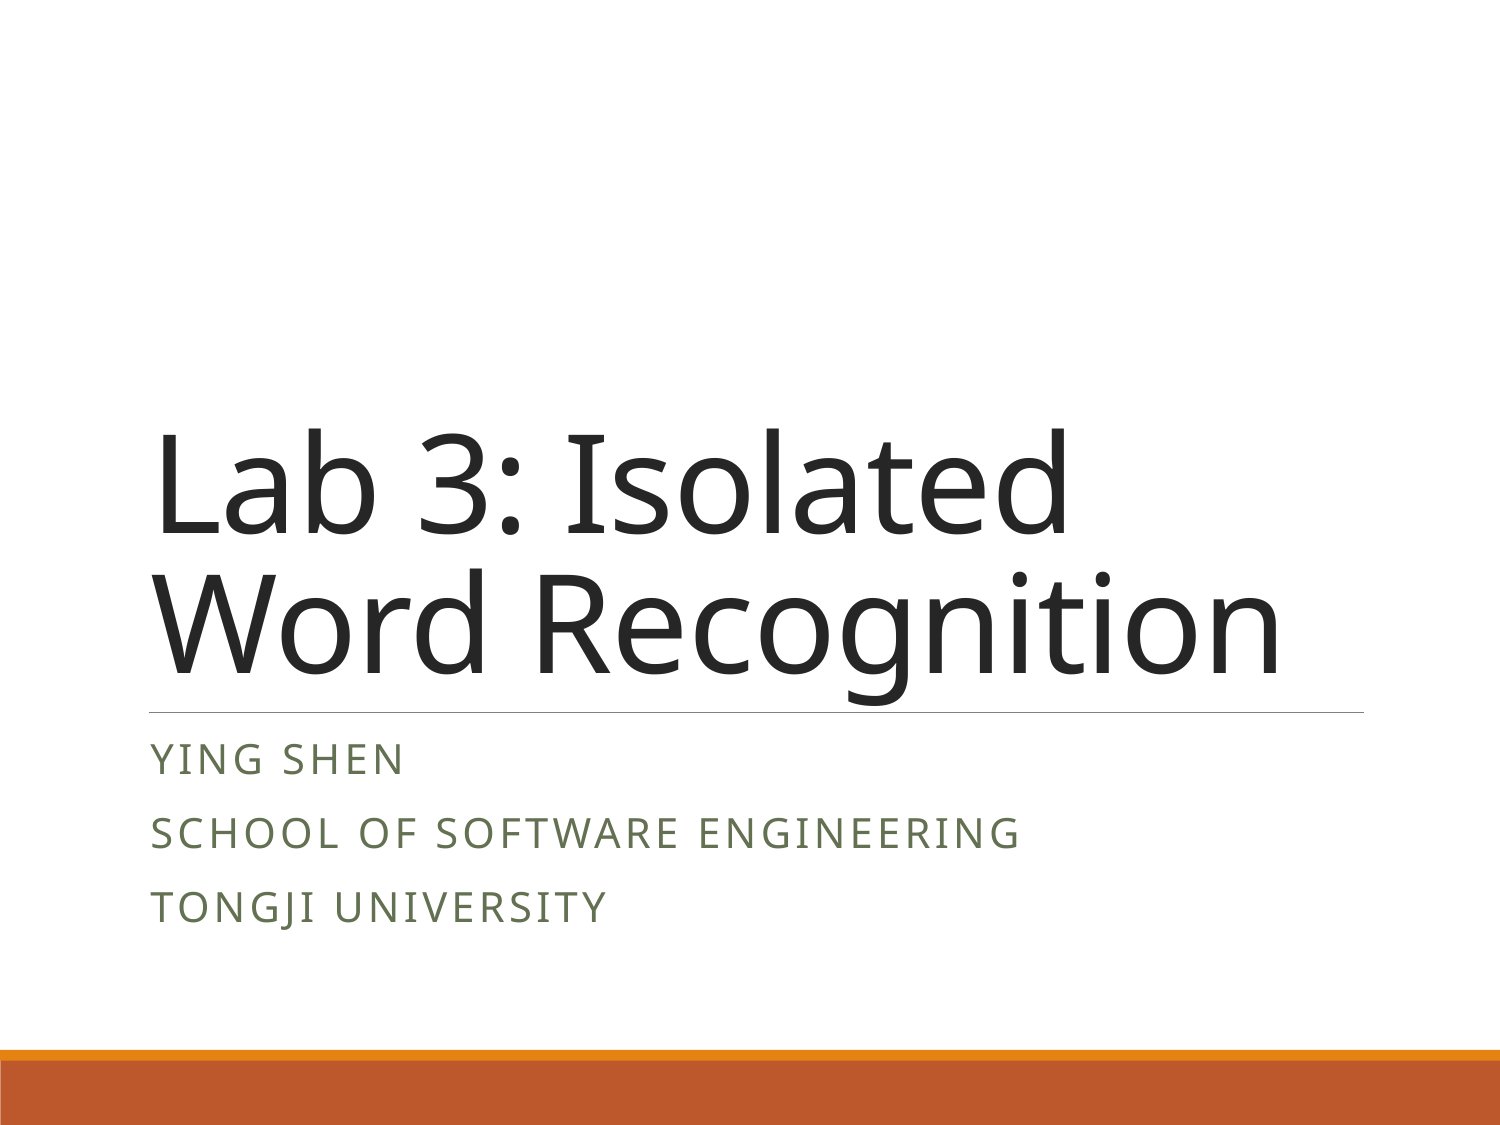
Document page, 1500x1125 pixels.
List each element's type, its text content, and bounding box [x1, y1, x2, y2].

title Lab 3: Isolated Word Recognition [135, 124, 1373, 710]
subtitle Ying shen School of software engineering tongji university [135, 730, 1373, 1014]
